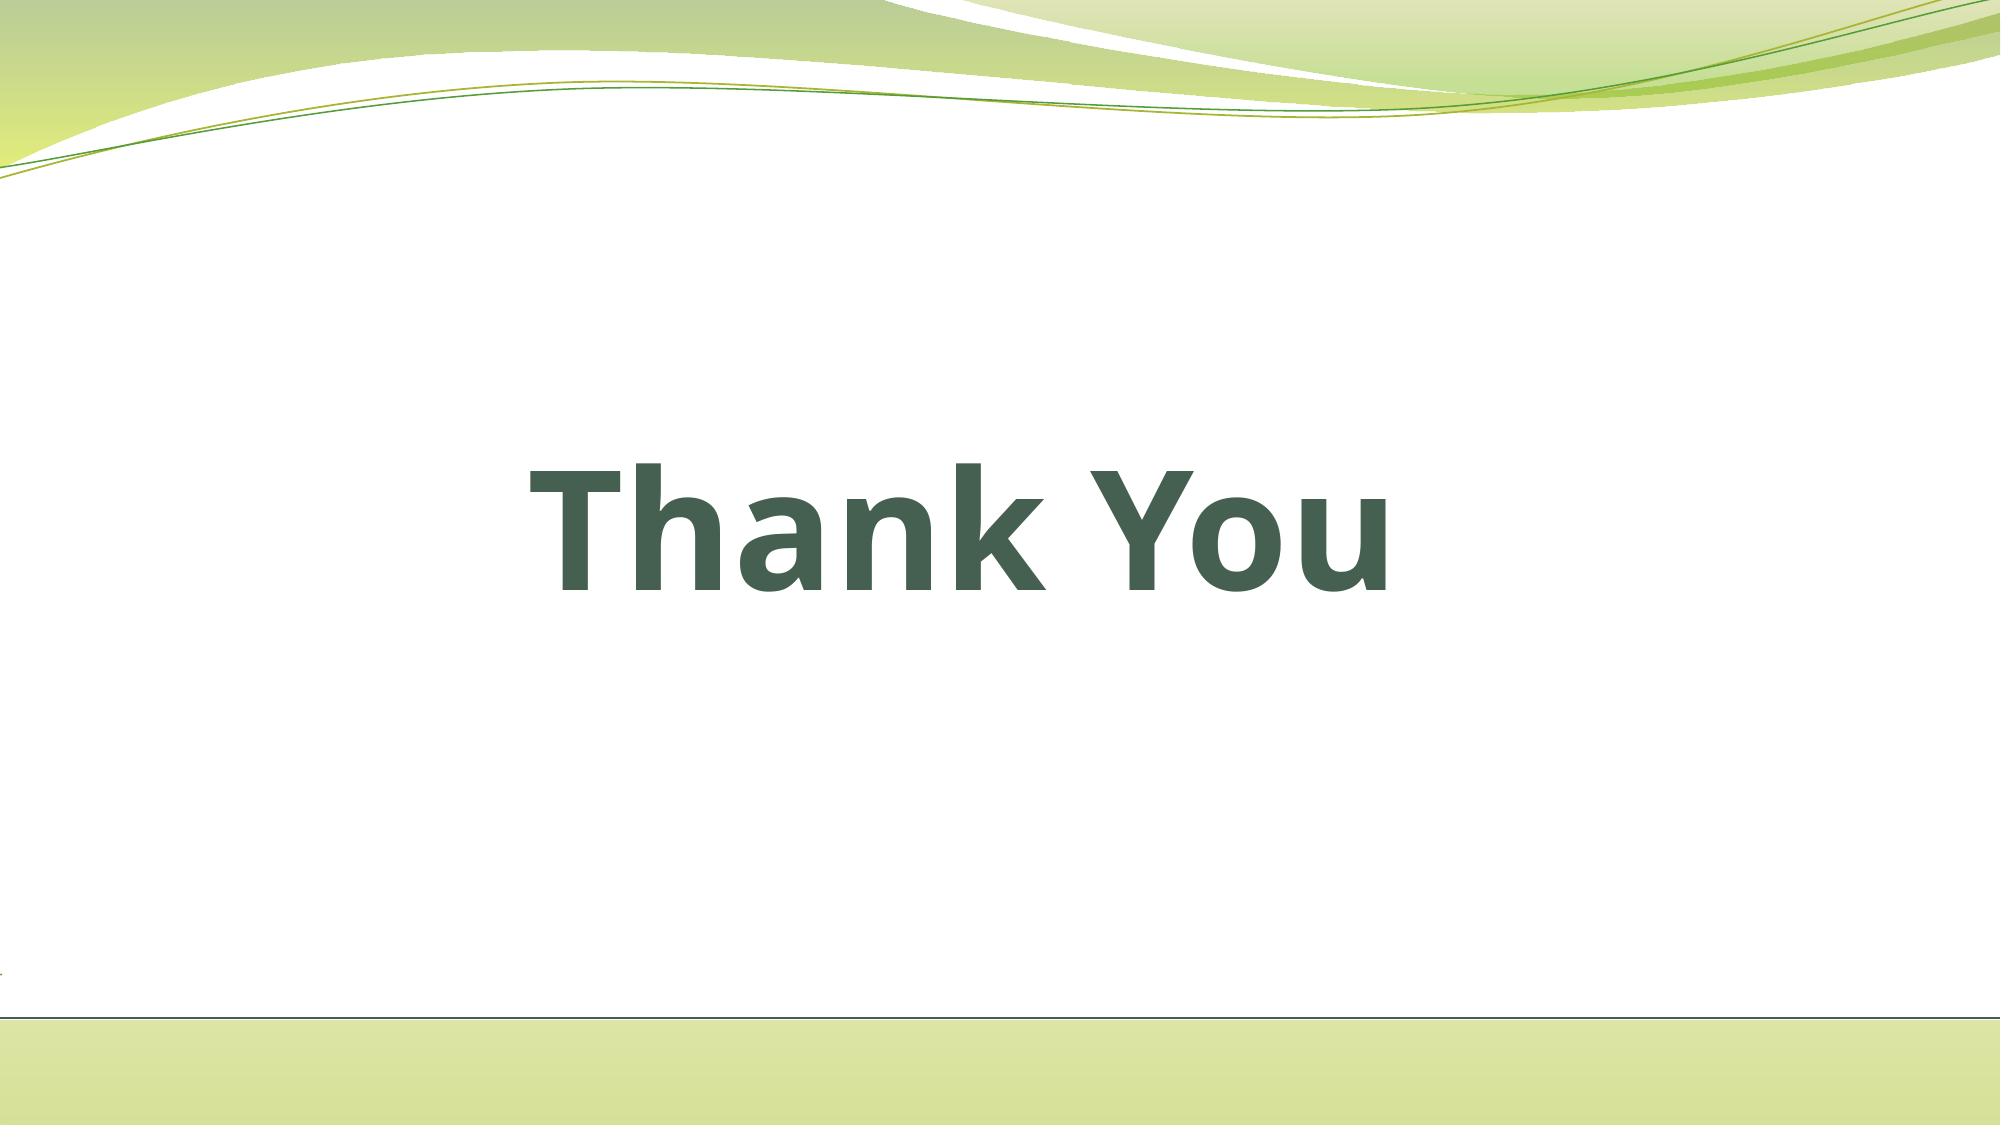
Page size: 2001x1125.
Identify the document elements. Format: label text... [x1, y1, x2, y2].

title Thank You [106, 324, 1824, 625]
